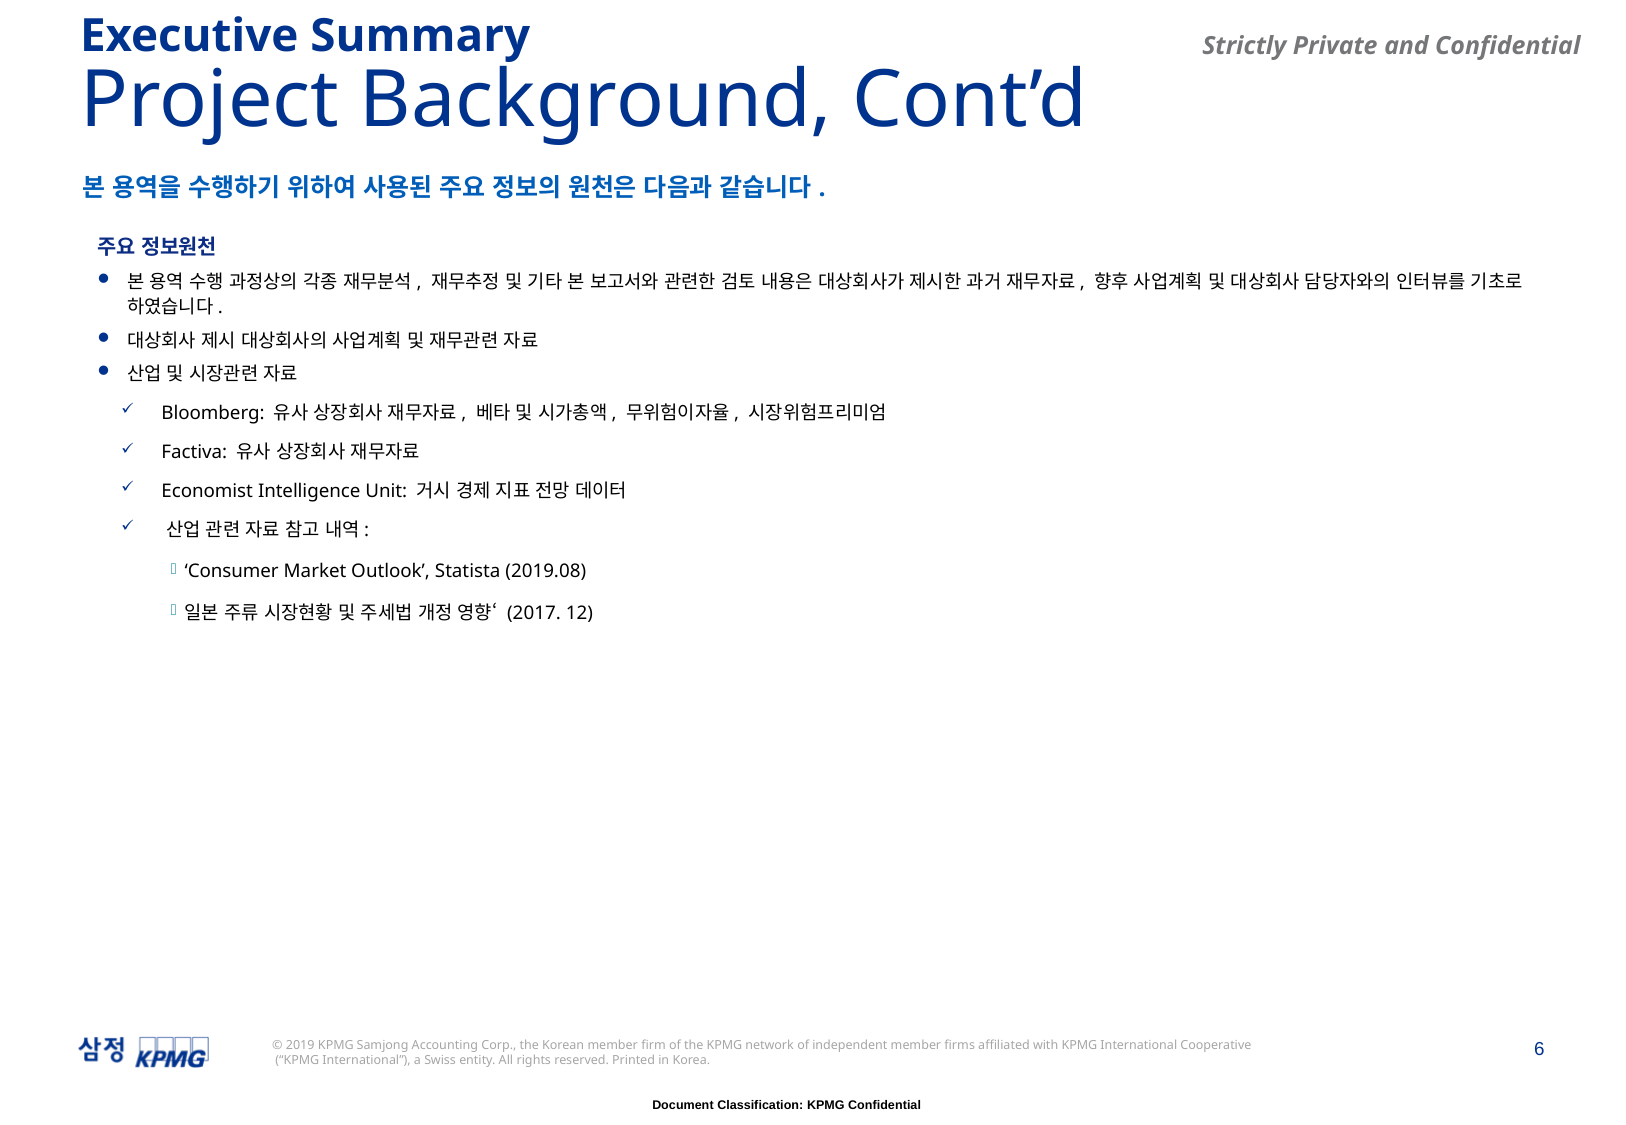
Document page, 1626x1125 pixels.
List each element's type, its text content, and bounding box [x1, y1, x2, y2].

text_box 주요 정보원천 본 용역 수행 과정상의 각종 재무분석, 재무추정 및 기타 본 보고서와 관련한 검토 내용은 대상회사가 제시한 과거 재무자료, 향후 사업계획 및 대상회사 담당자와의 인터뷰를 기초로 하였습니다. 대상회사 제시 대상회사의 사업계획 및 재무관련 자료 산업 및 시장관련 자료 Bloomberg: 유사 상장회사 재무자료, 베타 및 시가총액, 무위험이자율, 시장위험프리미엄 Factiva: 유사 상장회사 재무자료 Economist Intelligence Unit: 거시 경제 지표 전망 데이터 산업 관련 자료 참고 내역: ‘Consumer Market Outlook’, Statista (2019.08) 일본 주류 시장현황 및 주세법 개정 영향‘ (2017. 12) [82, 218, 1546, 1012]
picture [76, 1035, 211, 1069]
title Project Background, Cont’d [80, 73, 1544, 193]
list Executive Summary [80, 33, 1490, 62]
list 본 용역을 수행하기 위하여 사용된 주요 정보의 원천은 다음과 같습니다. [82, 171, 1546, 218]
